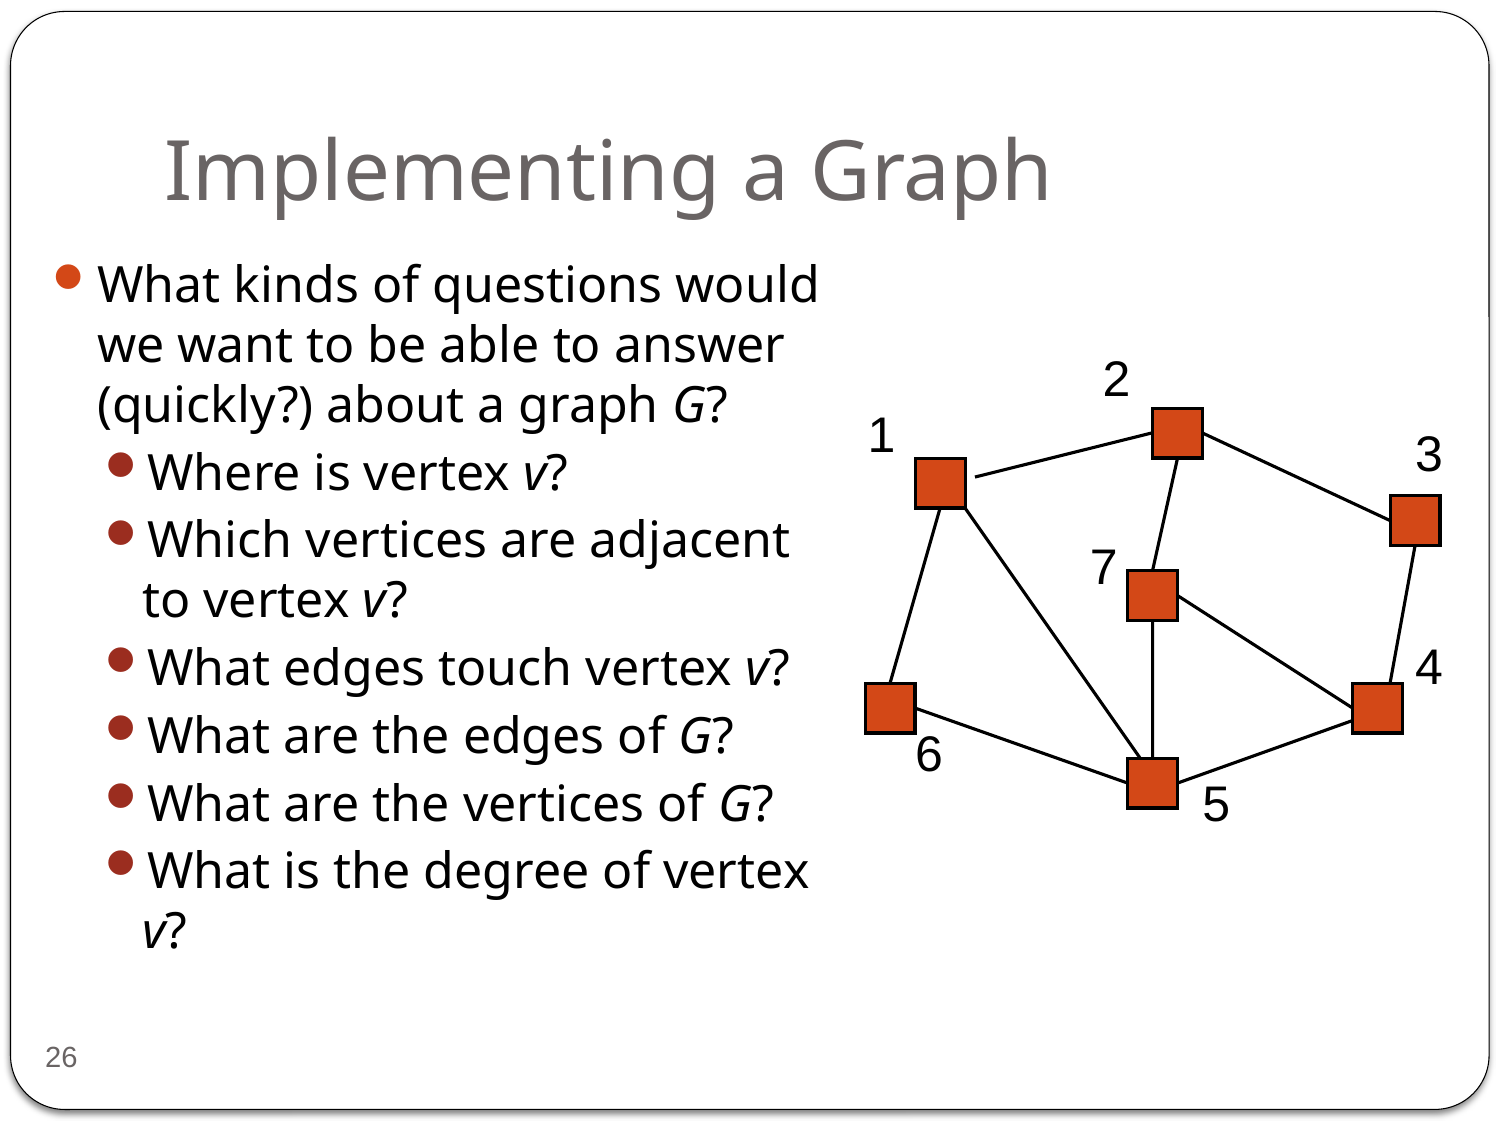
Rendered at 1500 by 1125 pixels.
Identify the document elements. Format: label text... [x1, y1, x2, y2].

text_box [852, 339, 1459, 840]
title Implementing a Graph [150, 45, 1425, 233]
slide_number 26 [23, 1018, 99, 1094]
list What kinds of questions would we want to be able to answer (quickly?) about a graph G? Where is vertex v? Which vertices are adjacent to vertex v? What edges touch vertex v? What are the edges of G? What are the vertices of G? What is the degree of vertex v? [37, 245, 866, 1055]
